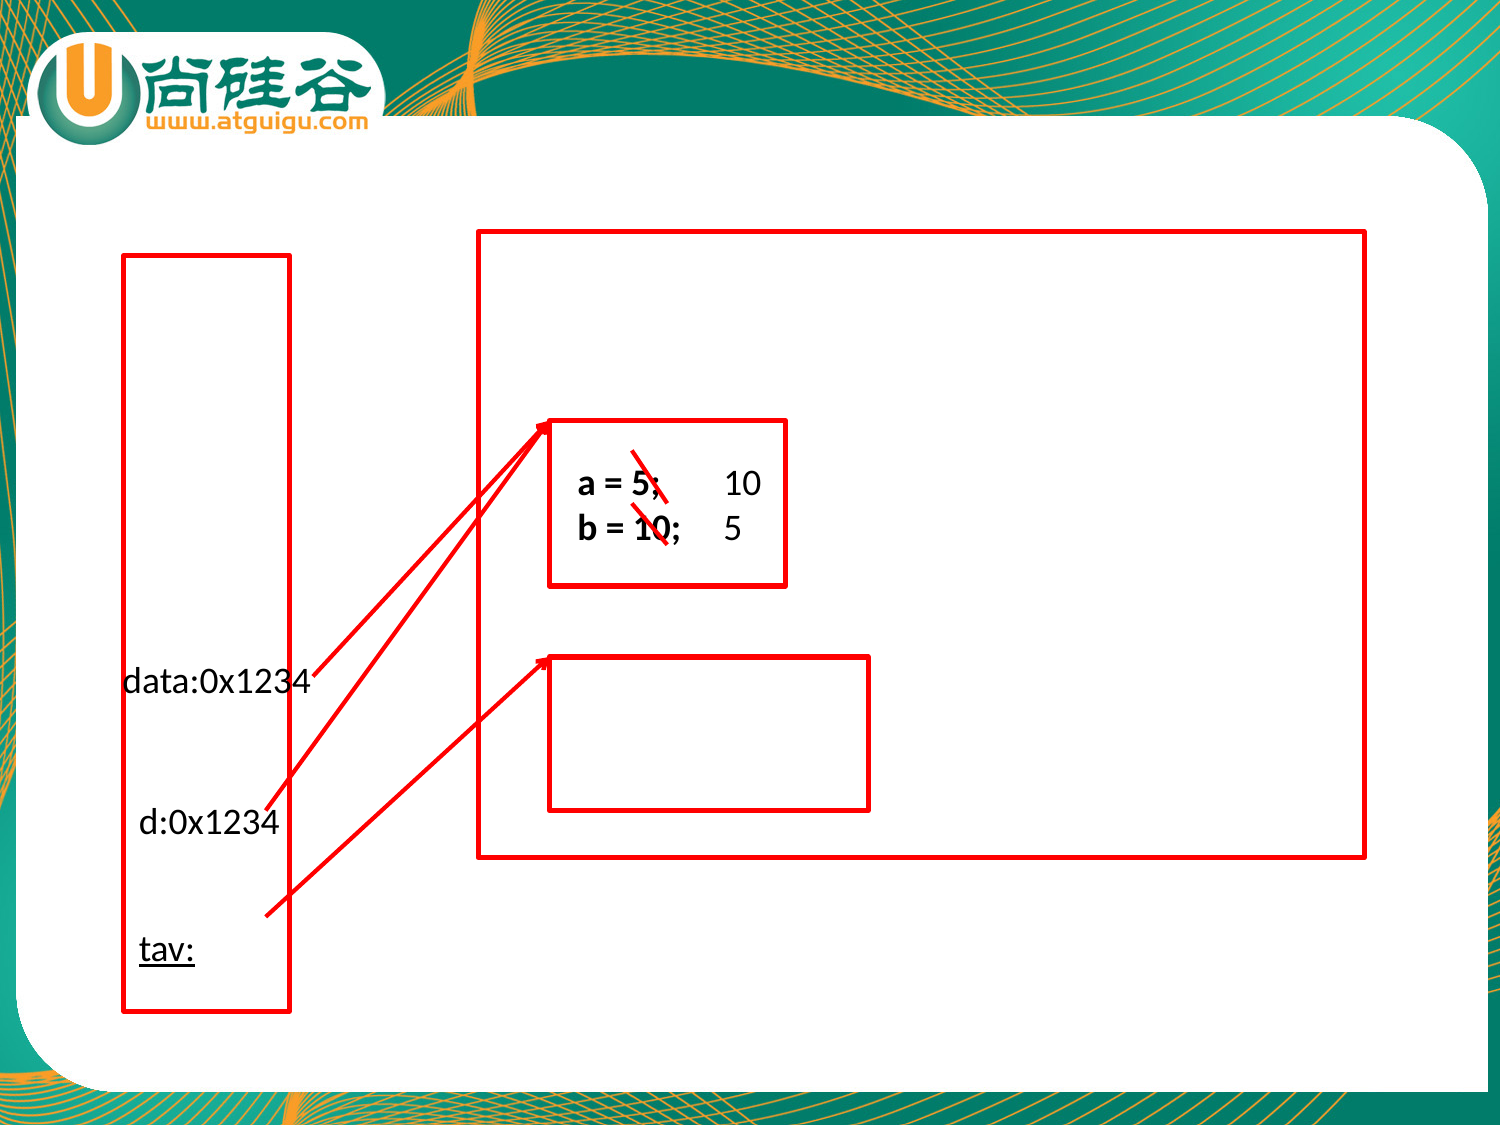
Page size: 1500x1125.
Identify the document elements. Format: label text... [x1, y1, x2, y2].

text_box a = 5; b = 10; [562, 450, 708, 556]
text_box data:0x1234 [107, 648, 260, 709]
text_box [476, 230, 1366, 860]
text_box [551, 419, 787, 588]
picture [0, 0, 1500, 1125]
text_box [554, 655, 870, 813]
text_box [312, 420, 550, 677]
text_box 10 5 [708, 450, 786, 556]
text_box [631, 503, 668, 545]
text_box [265, 420, 550, 811]
text_box [122, 253, 291, 648]
text_box [122, 709, 291, 1013]
text_box tav: [123, 916, 290, 977]
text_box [265, 817, 550, 917]
text_box d:0x1234 [123, 789, 260, 850]
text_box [631, 450, 668, 502]
